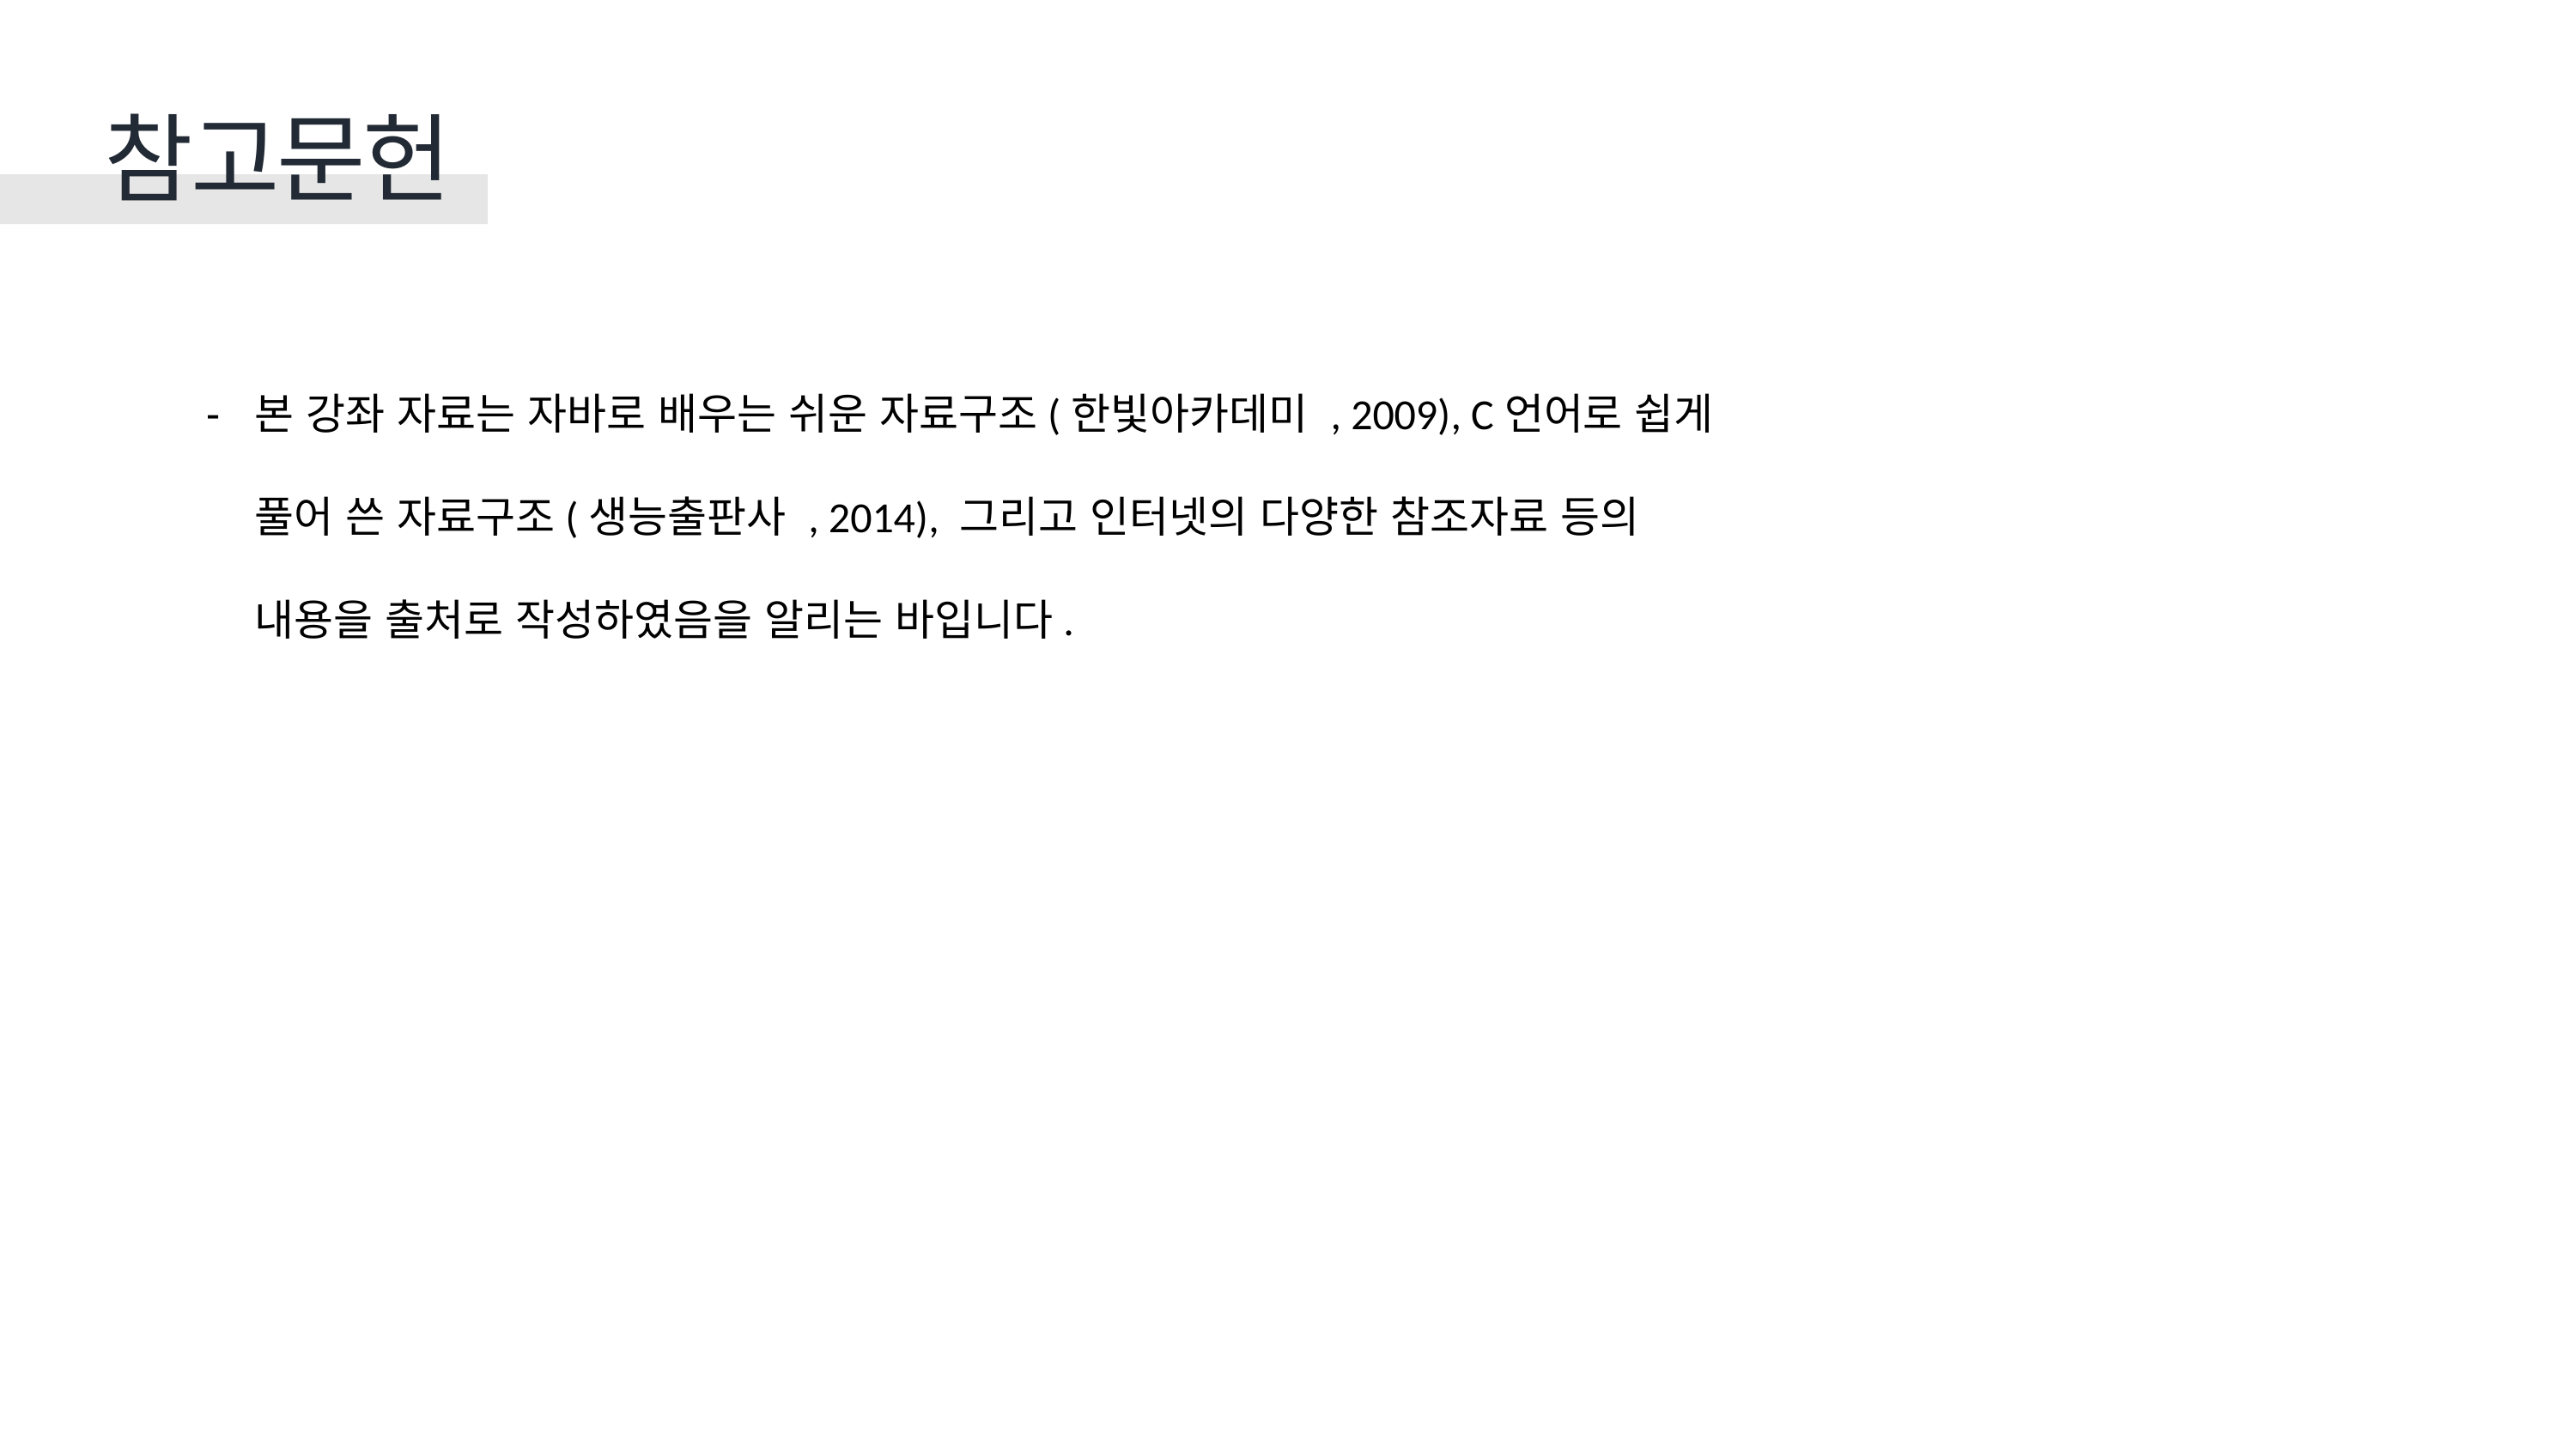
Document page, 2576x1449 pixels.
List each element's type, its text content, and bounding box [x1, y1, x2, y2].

text_box 본 강좌 자료는 자바로 배우는 쉬운 자료구조(한빛아카데미 , 2009), C언어로 쉽게 풀어 쓴 자료구조(생능출판사 , 2014), 그리고 인터넷의 다양한 참조자료 등의 내용을 출처로 작성하였음을 알리는 바입니다. [193, 285, 1743, 702]
text_box 참고문헌 [91, 91, 492, 220]
text_box [0, 173, 489, 225]
